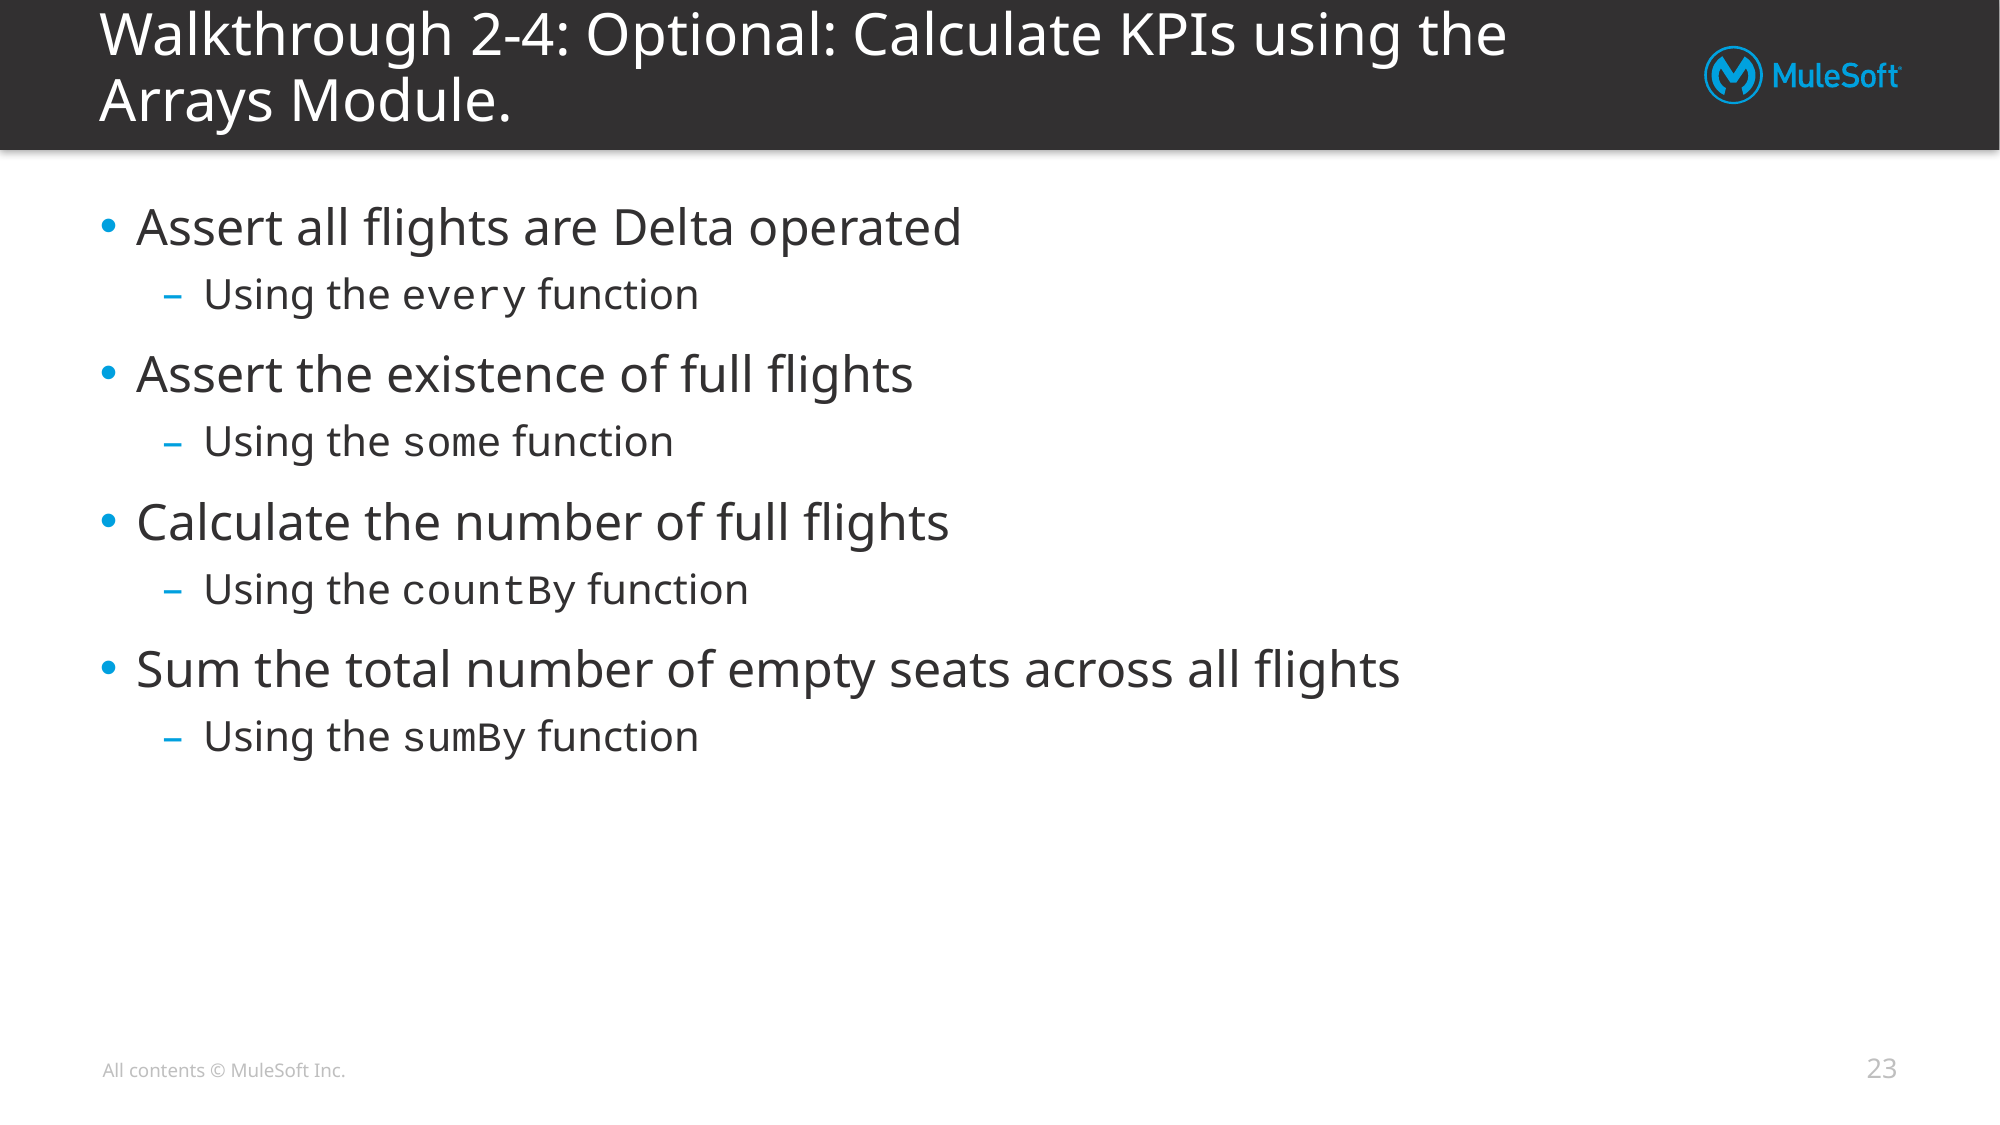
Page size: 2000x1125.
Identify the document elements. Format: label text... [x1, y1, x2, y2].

title Walkthrough 2-4: Optional: Calculate KPIs using the Arrays Module. [99, 26, 1656, 175]
list Assert all flights are Delta operated Using the every function Assert the existence of full flights Using the some function Calculate the number of full flights Using the countBy function Sum the total number of empty seats across all flights Using the sumBy function [99, 195, 1898, 1019]
slide_number 23 [1785, 1039, 1898, 1100]
